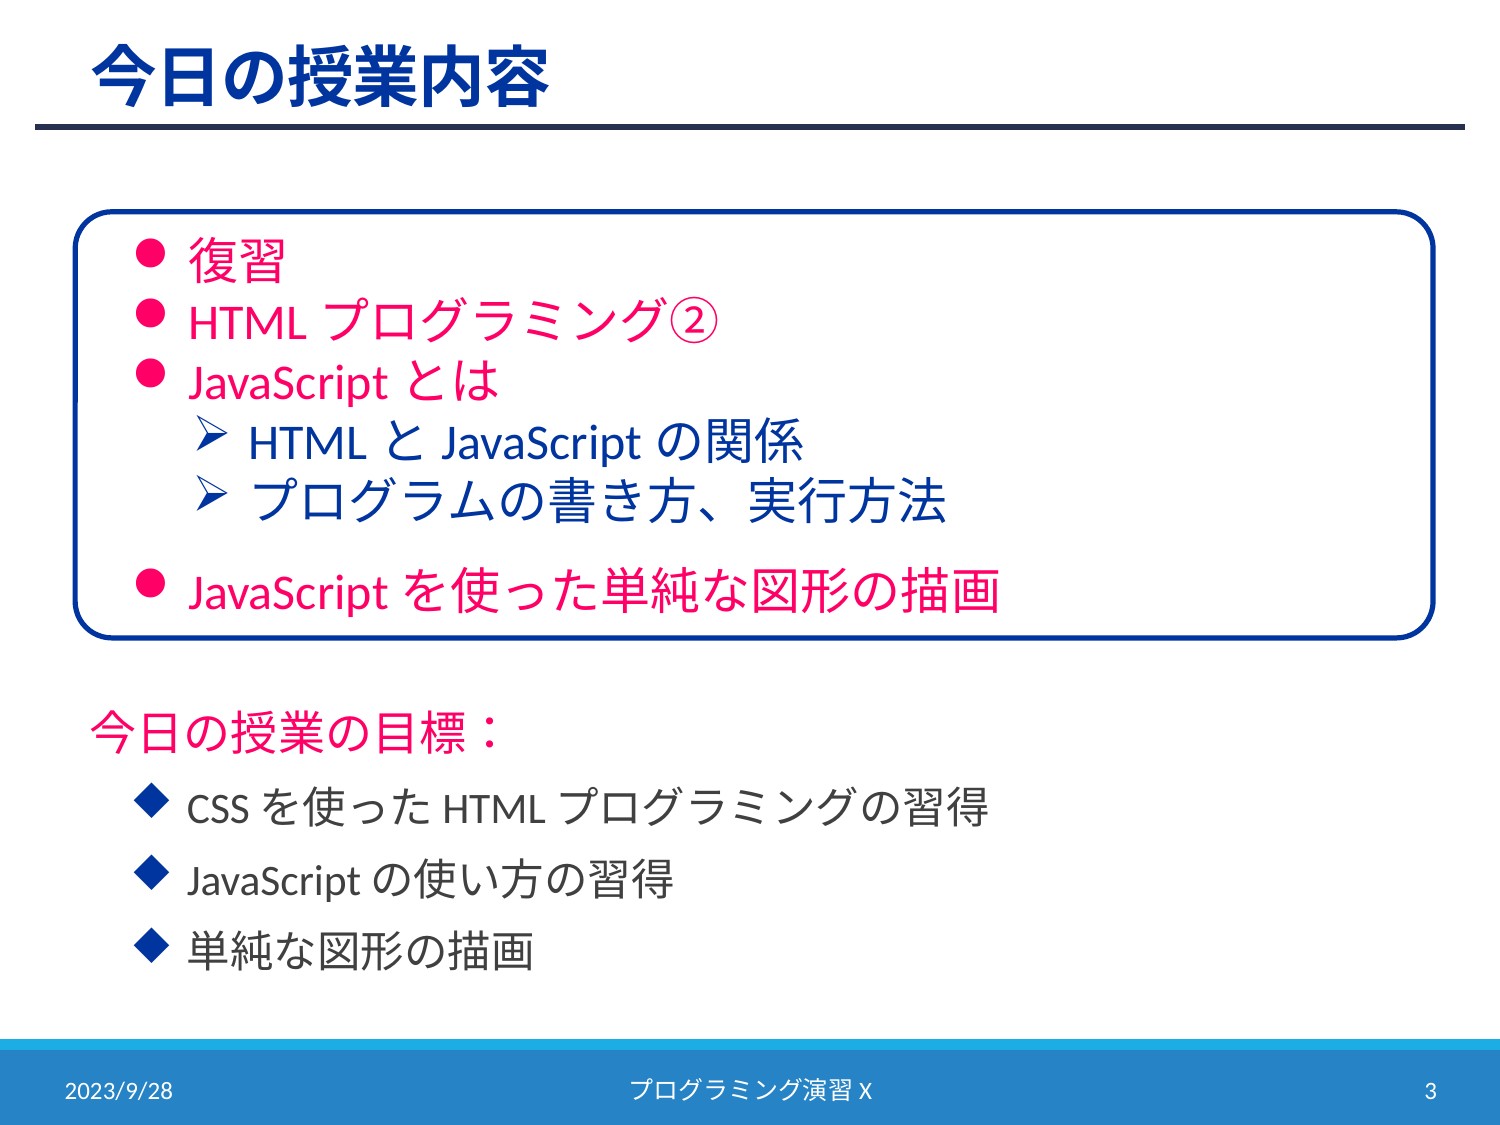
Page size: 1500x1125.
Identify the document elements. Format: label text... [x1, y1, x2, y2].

footer プログラミング演習X [453, 1059, 1047, 1120]
text_box 復習 HTMLプログラミング② JavaScriptとは HTMLとJavaScriptの関係 プログラムの書き方、実行方法 JavaScriptを使った単純な図形の描画 [73, 210, 1435, 640]
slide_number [49, 1059, 354, 1120]
list 今日の授業の目標： CSSを使ったHTMLプログラミングの習得 JavaScriptの使い方の習得 単純な図形の描画 [75, 690, 1434, 986]
slide_number 2 [1290, 1059, 1453, 1120]
title 今日の授業内容 [75, 7, 1434, 123]
